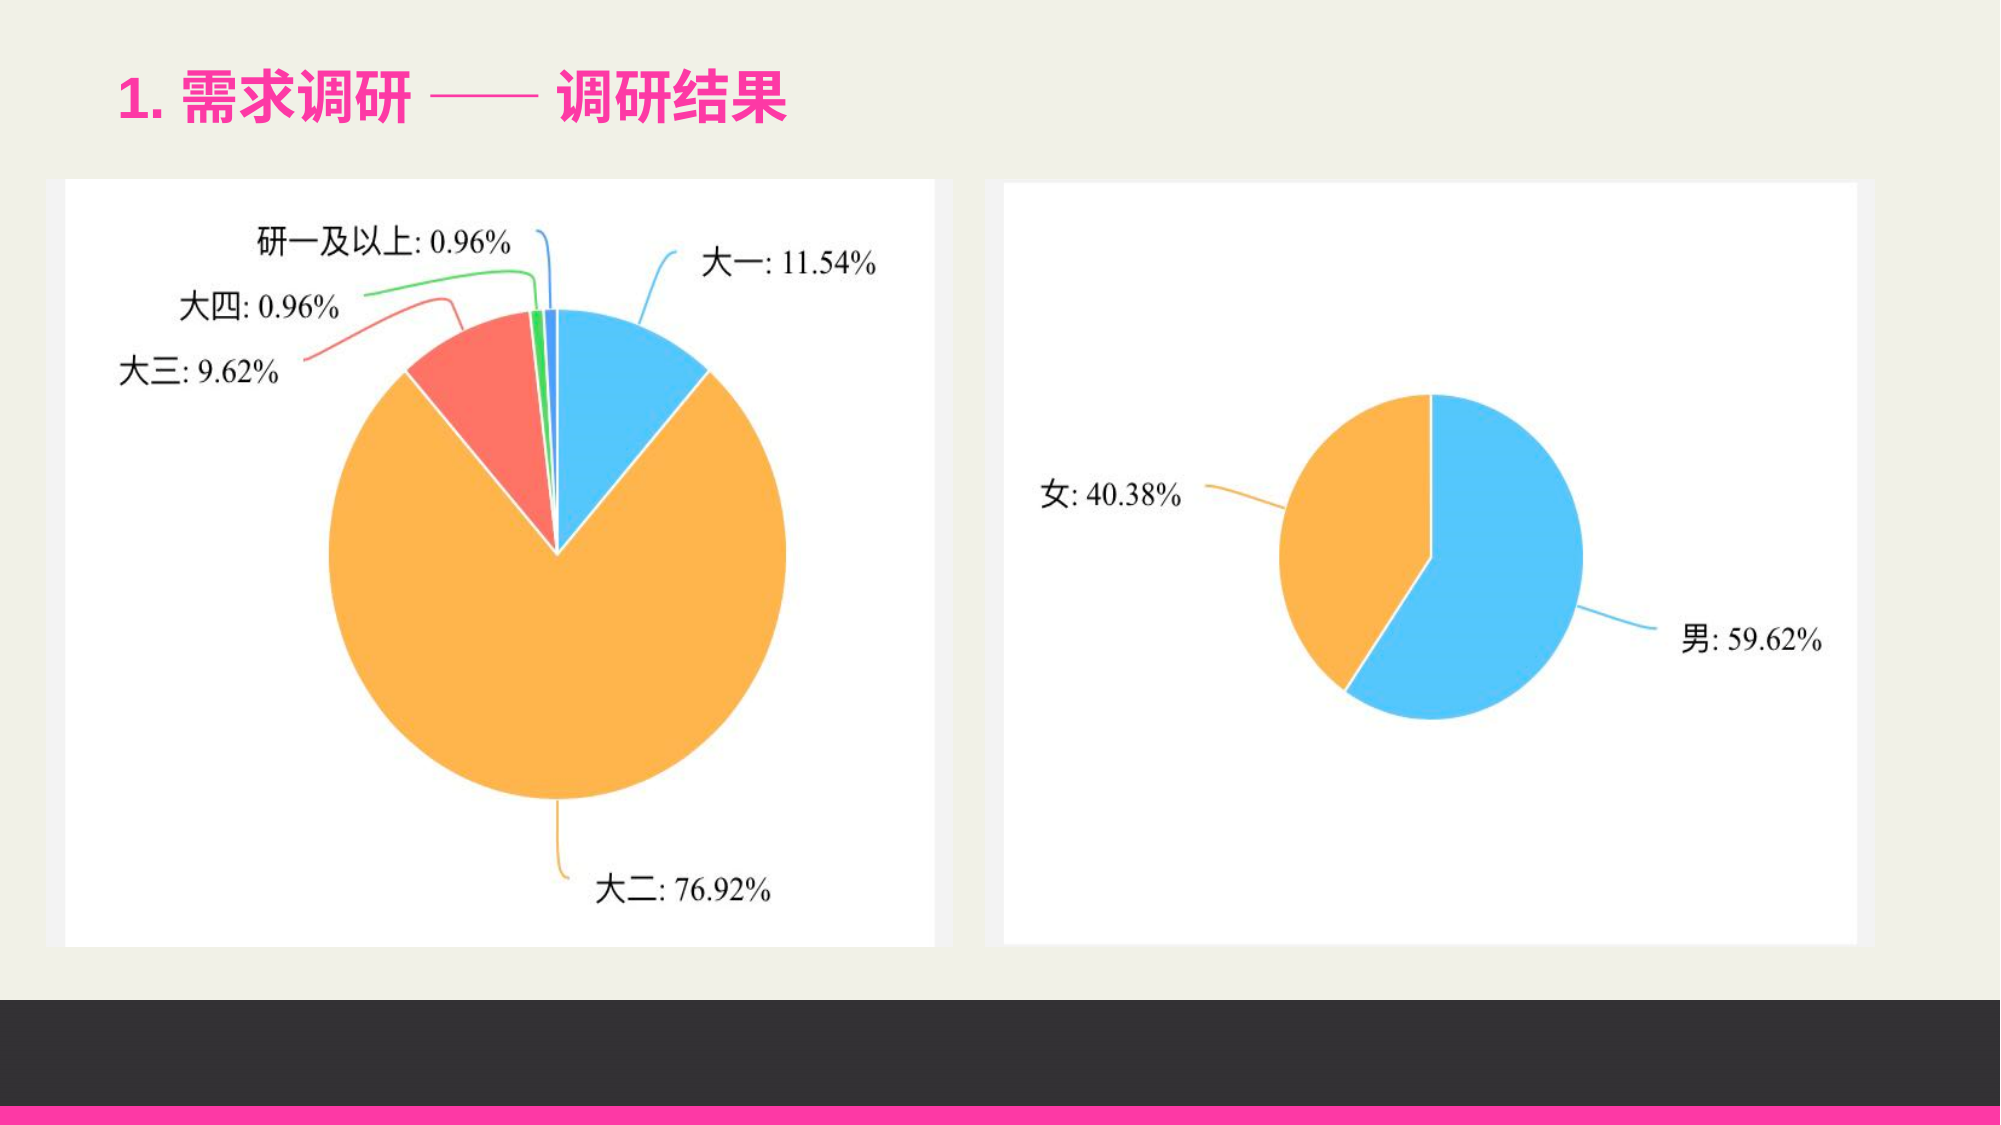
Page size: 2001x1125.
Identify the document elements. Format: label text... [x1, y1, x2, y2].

picture [0, 0, 2000, 1125]
text_box 1.需求调研 —— 调研结果 [102, 42, 1903, 148]
